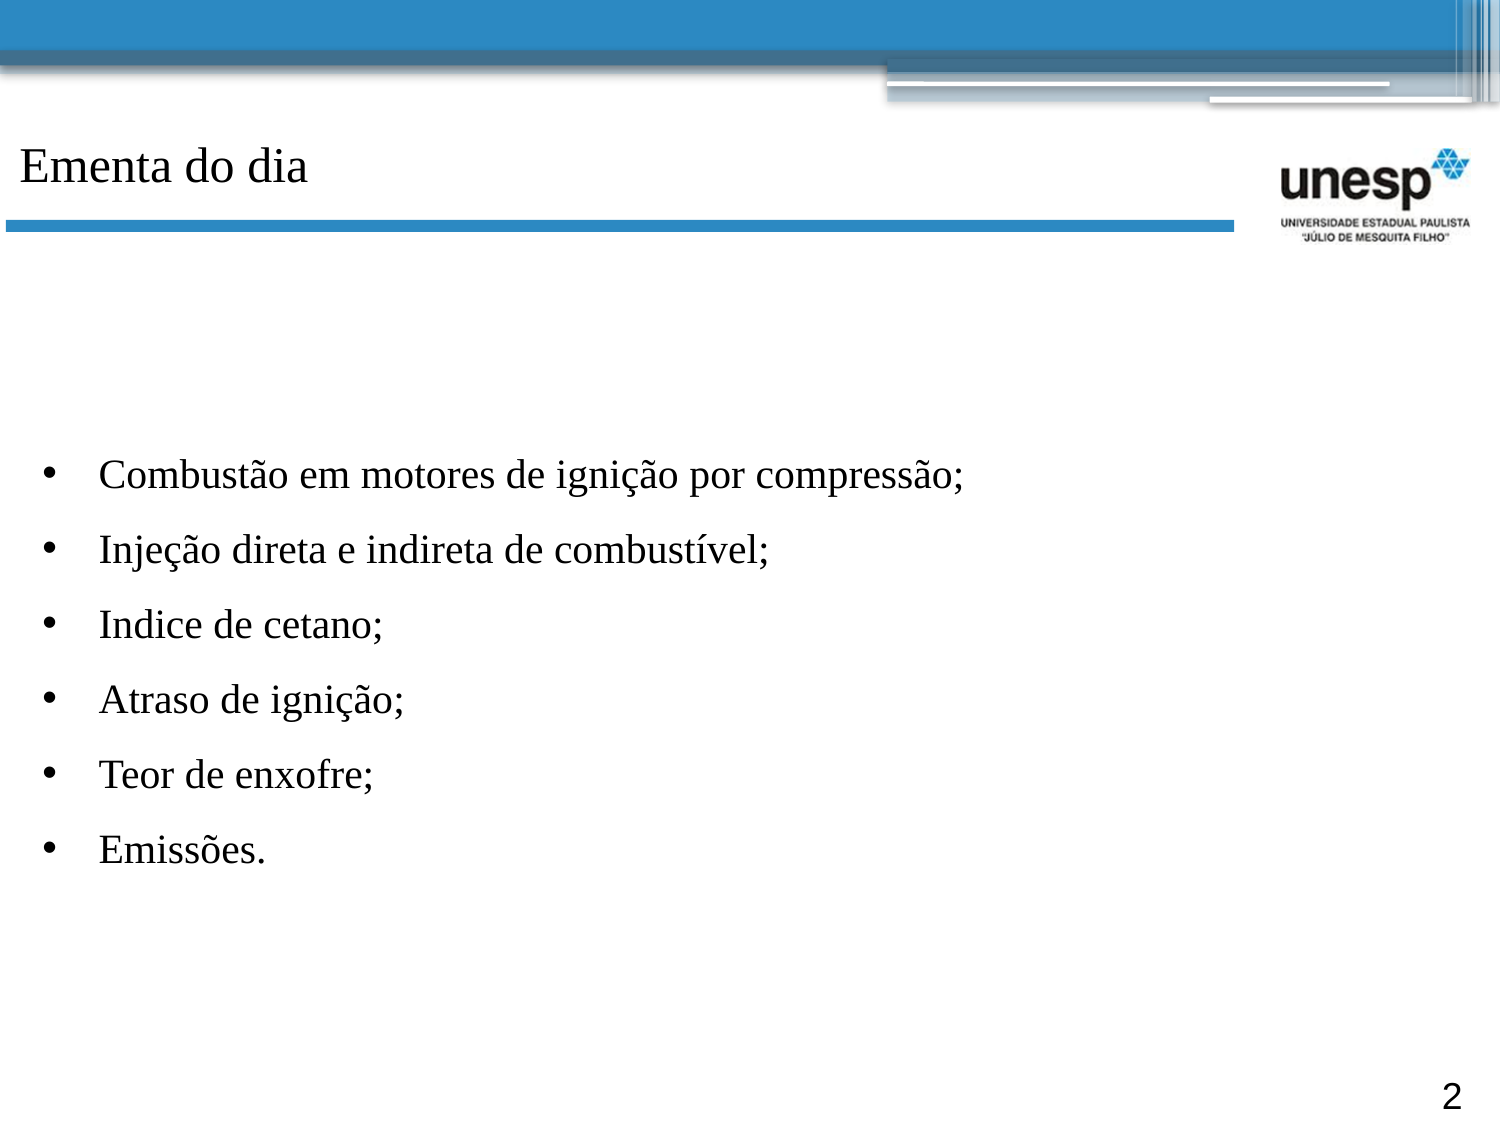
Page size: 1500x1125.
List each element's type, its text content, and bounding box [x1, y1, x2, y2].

text_box 2 [1427, 1064, 1500, 1125]
picture [1281, 148, 1471, 245]
text_box Ementa do dia [4, 125, 1391, 201]
text_box Combustão em motores de ignição por compressão; Injeção direta e indireta de combustível; Indice de cetano; Atraso de ignição; Teor de enxofre; Emissões. [27, 414, 1500, 940]
